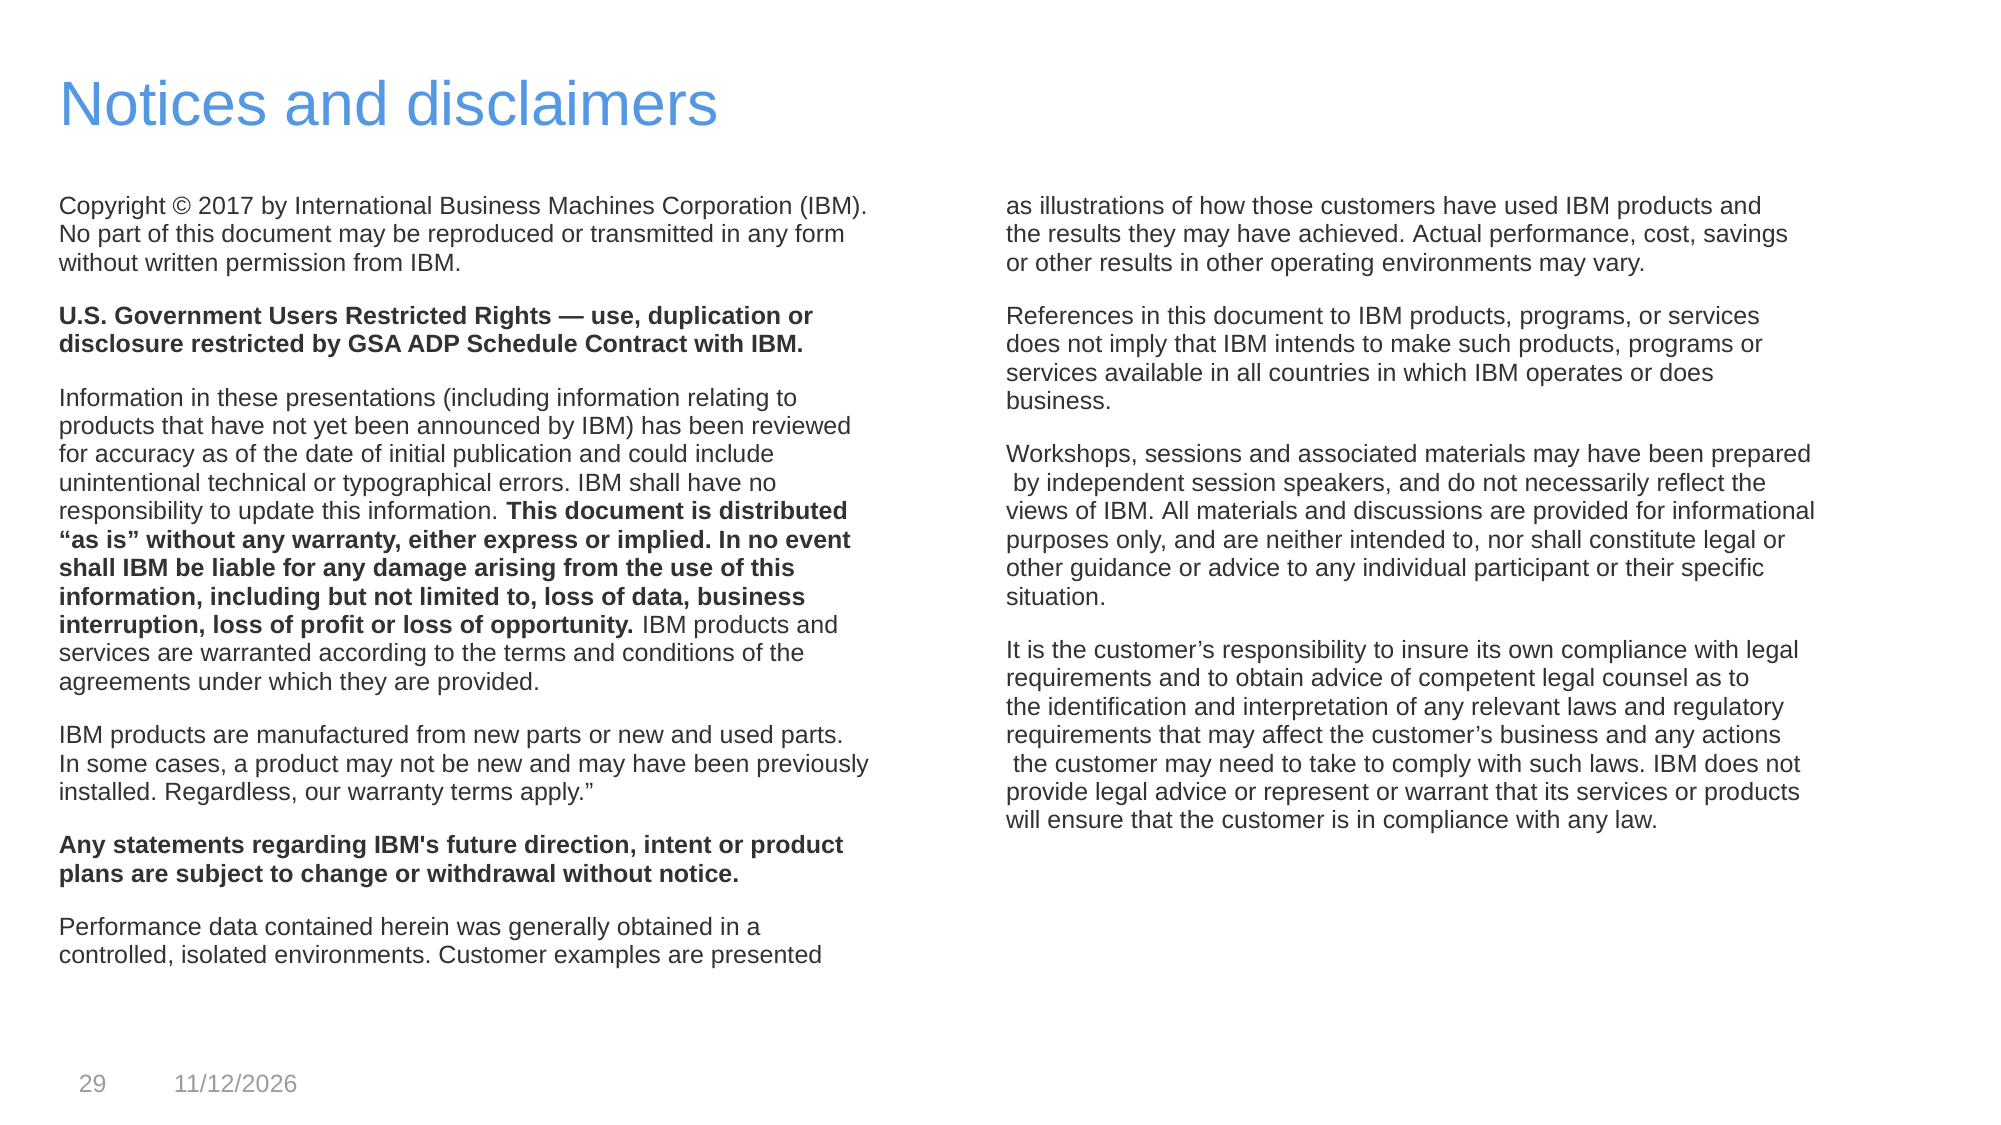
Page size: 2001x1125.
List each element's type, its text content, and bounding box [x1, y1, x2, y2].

slide_number 29 [63, 1061, 159, 1103]
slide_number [159, 1061, 609, 1103]
list Copyright © 2017 by International Business Machines Corporation (IBM). No part of this document may be reproduced or transmitted in any form without written permission from IBM. U.S. Government Users Restricted Rights — use, duplication or disclosure restricted by GSA ADP Schedule Contract with IBM. Information in these presentations (including information relating to products that have not yet been announced by IBM) has been reviewed for accuracy as of the date of initial publication and could include unintentional technical or typographical errors. IBM shall have no responsibility to update this information. This document is distributed “as is” without any warranty, either express or implied. In no event shall IBM be liable for any damage arising from the use of this information, including but not limited to, loss of data, business interruption, loss of profit or loss of opportunity. IBM products and services are warranted according to the terms and conditions of the agreements under which they are provided. IBM products are manufactured from new parts or new and used parts. In some cases, a product may not be new and may have been previously installed. Regardless, our warranty terms apply.” Any statements regarding IBM's future direction, intent or product plans are subject to change or withdrawal without notice. Performance data contained herein was generally obtained in a controlled, isolated environments. Customer examples are presented as illustrations of how those customers have used IBM products and the results they may have achieved. Actual performance, cost, savings or other results in other operating environments may vary. References in this document to IBM products, programs, or services does not imply that IBM intends to make such products, programs or services available in all countries in which IBM operates or does business. Workshops, sessions and associated materials may have been prepared by independent session speakers, and do not necessarily reflect the views of IBM. All materials and discussions are provided for informational purposes only, and are neither intended to, nor shall constitute legal or other guidance or advice to any individual participant or their specific situation. It is the customer’s responsibility to insure its own compliance with legal requirements and to obtain advice of competent legal counsel as to the identification and interpretation of any relevant laws and regulatory requirements that may affect the customer’s business and any actions the customer may need to take to comply with such laws. IBM does not provide legal advice or represent or warrant that its services or products will ensure that the customer is in compliance with any law. [43, 184, 1834, 942]
list Notices and disclaimers [44, 63, 869, 166]
